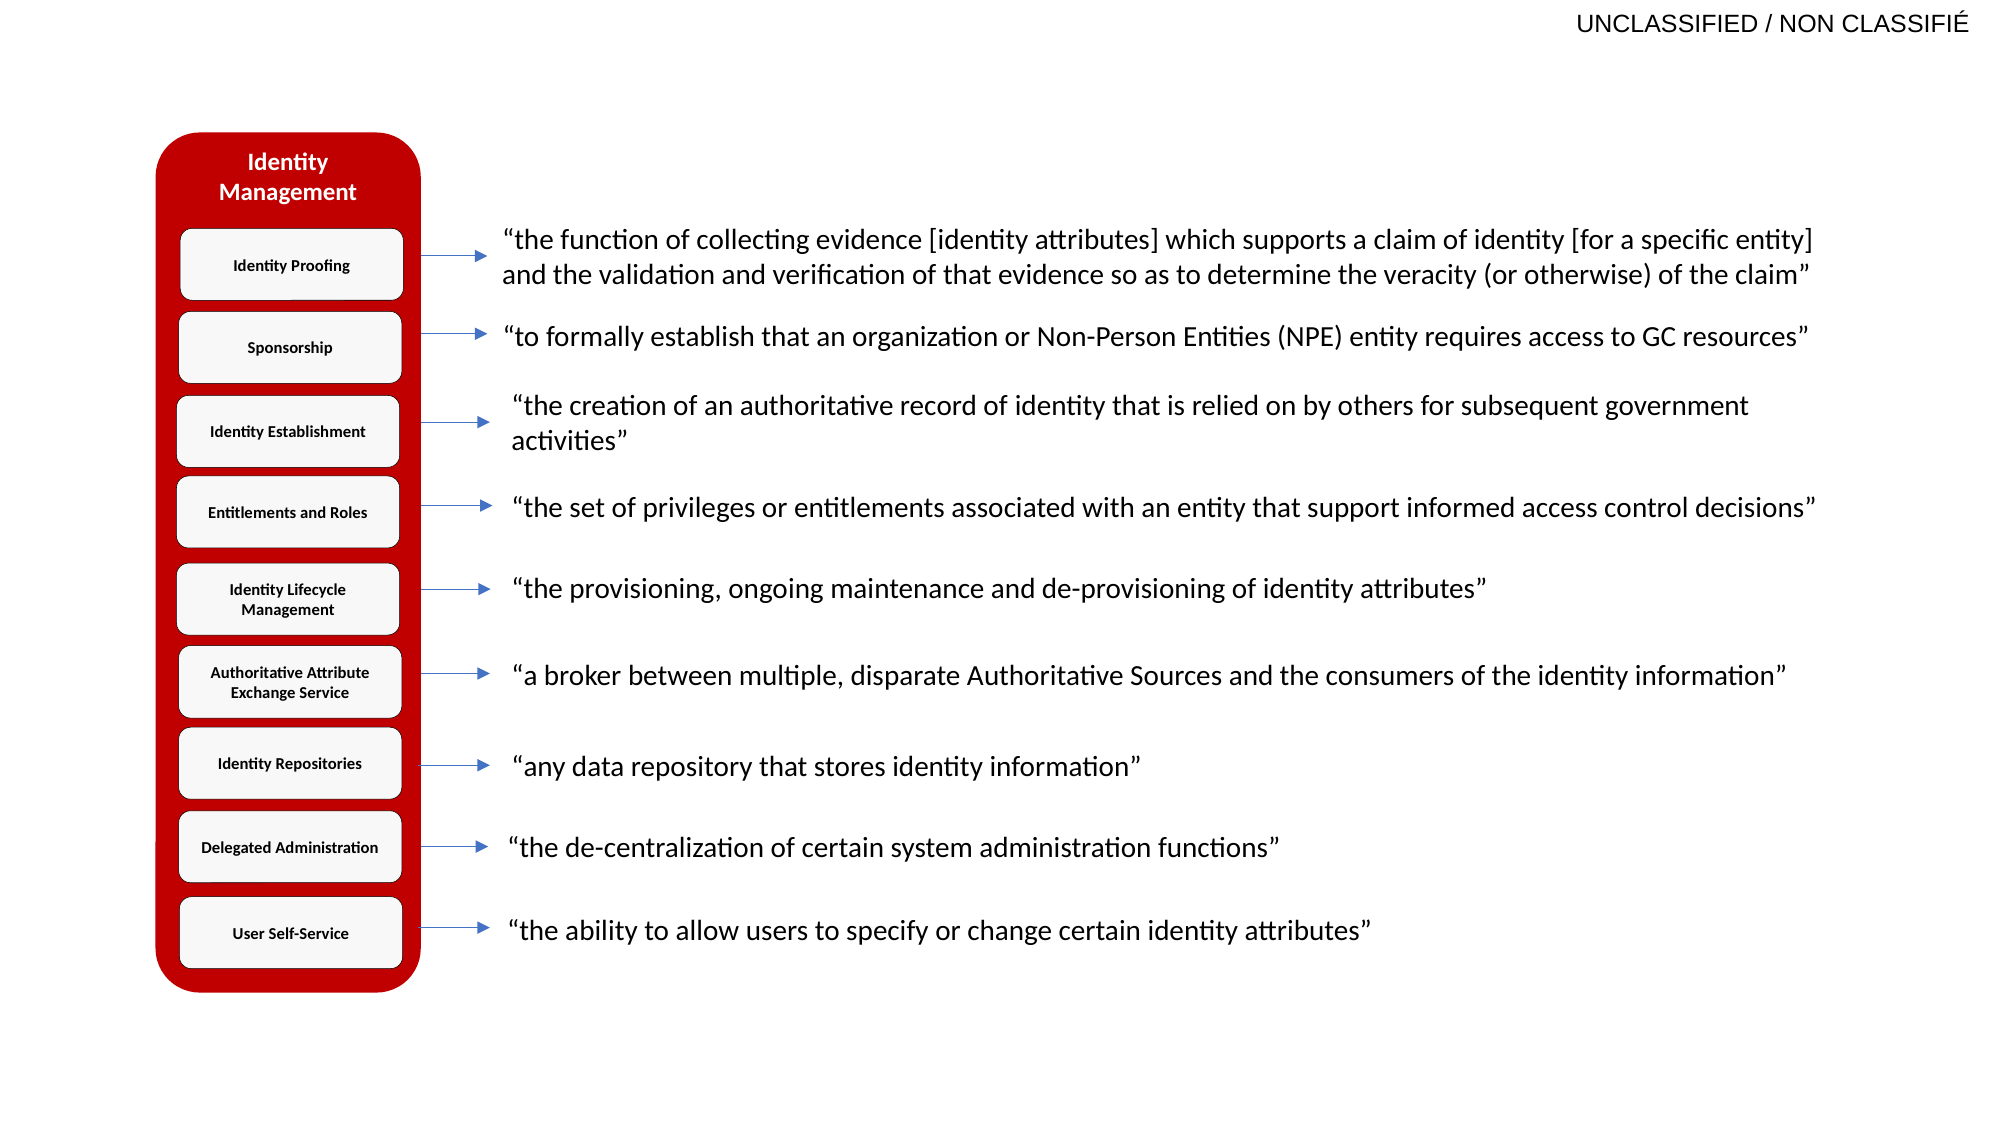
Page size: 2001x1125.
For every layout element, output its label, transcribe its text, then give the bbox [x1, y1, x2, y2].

text_box “the set of privileges or entitlements associated with an entity that support informed access control decisions” [496, 481, 1859, 531]
text_box “the function of collecting evidence [identity attributes] which supports a claim of identity [for a specific entity] and the validation and verification of that evidence so as to determine the veracity (or otherwise) of the claim” [487, 212, 1850, 298]
text_box “the ability to allow users to specify or change certain identity attributes” [492, 904, 1854, 954]
text_box “to formally establish that an organization or Non-Person Entities (NPE) entity requires access to GC resources” [487, 309, 1850, 360]
text_box “any data repository that stores identity information” [496, 740, 1497, 790]
text_box “the de-centralization of certain system administration functions” [492, 821, 1854, 871]
text_box “a broker between multiple, disparate Authoritative Sources and the consumers of the identity information” [496, 649, 1859, 699]
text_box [155, 132, 421, 993]
text_box “the creation of an authoritative record of identity that is relied on by others for subsequent government activities” [496, 379, 1859, 464]
text_box “the provisioning, ongoing maintenance and de-provisioning of identity attributes” [496, 562, 1859, 613]
